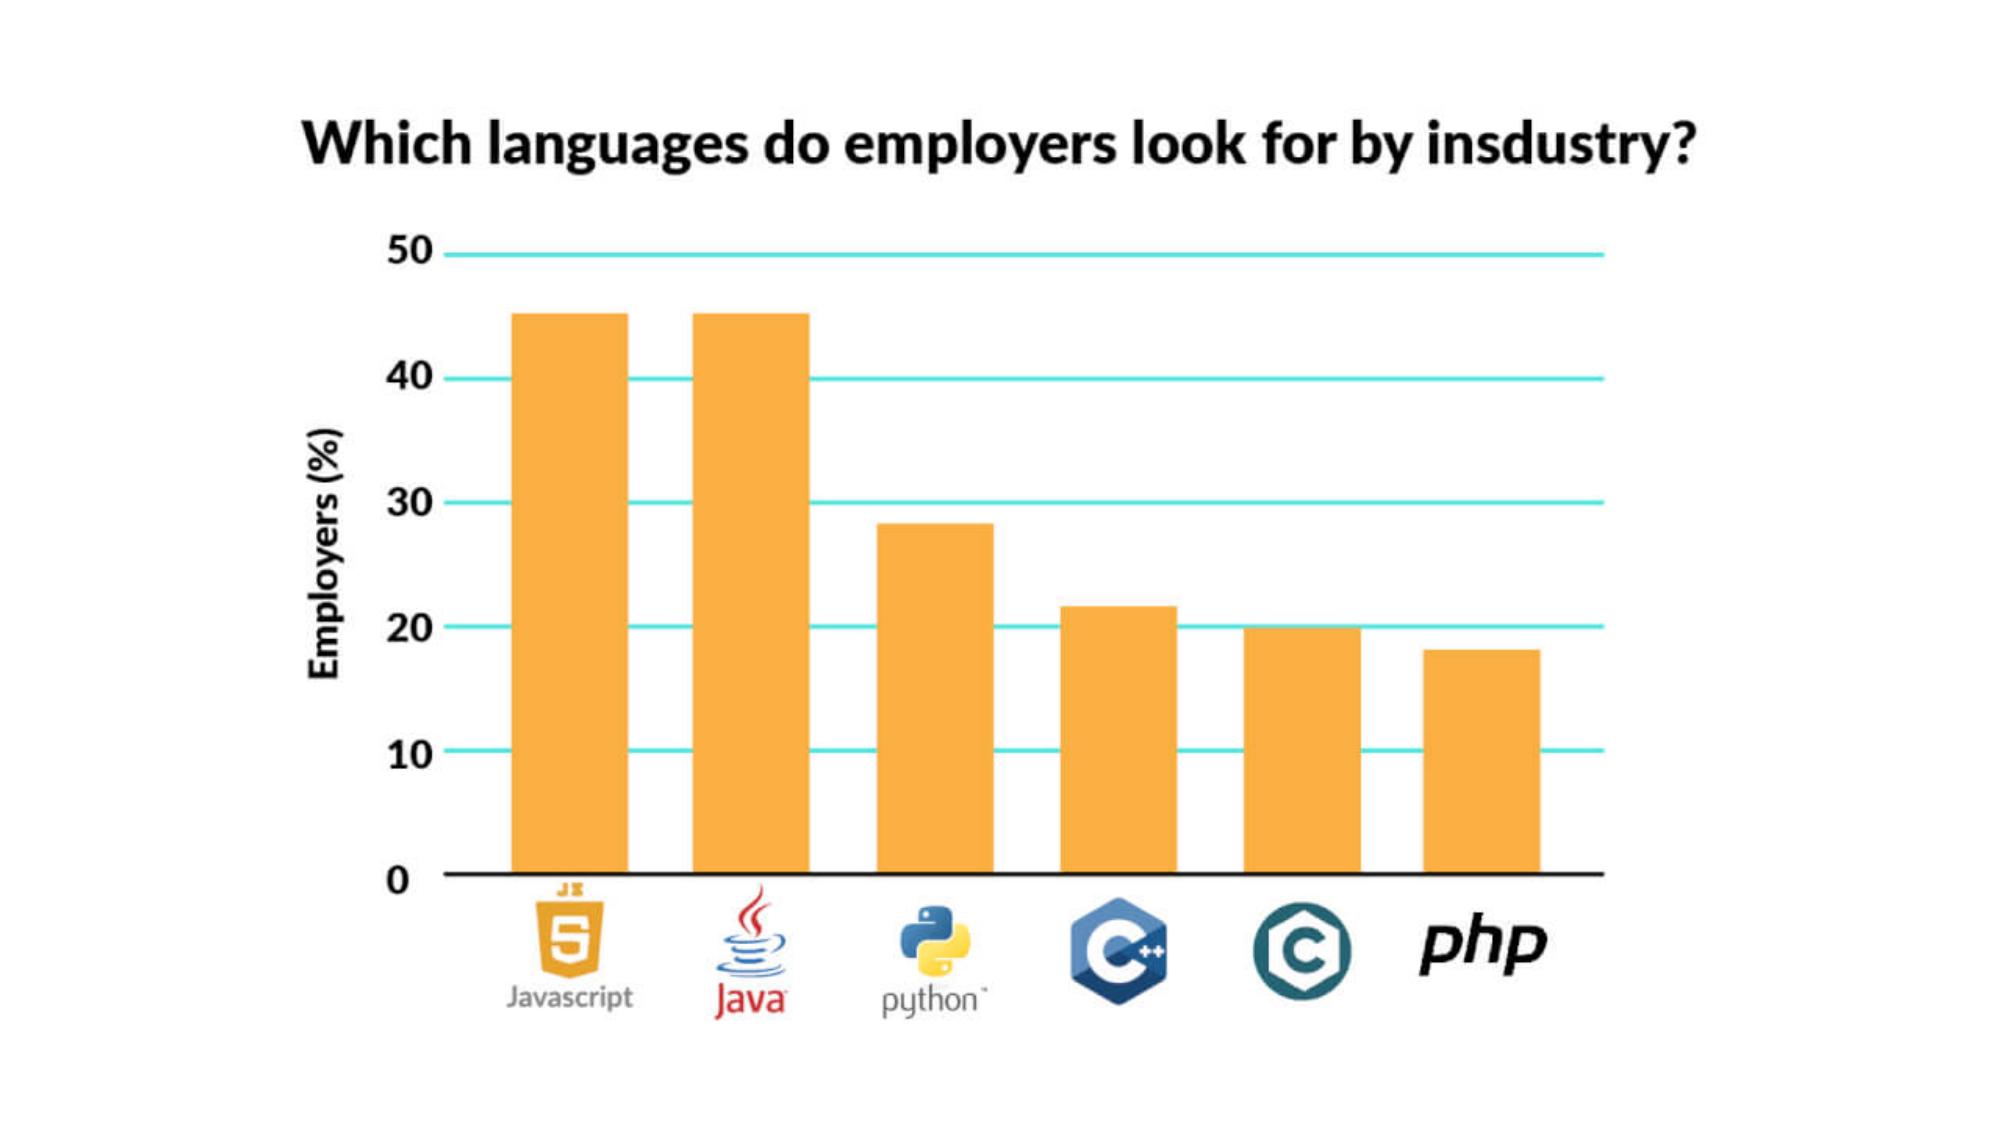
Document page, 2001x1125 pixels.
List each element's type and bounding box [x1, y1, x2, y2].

picture [218, 70, 1782, 1055]
